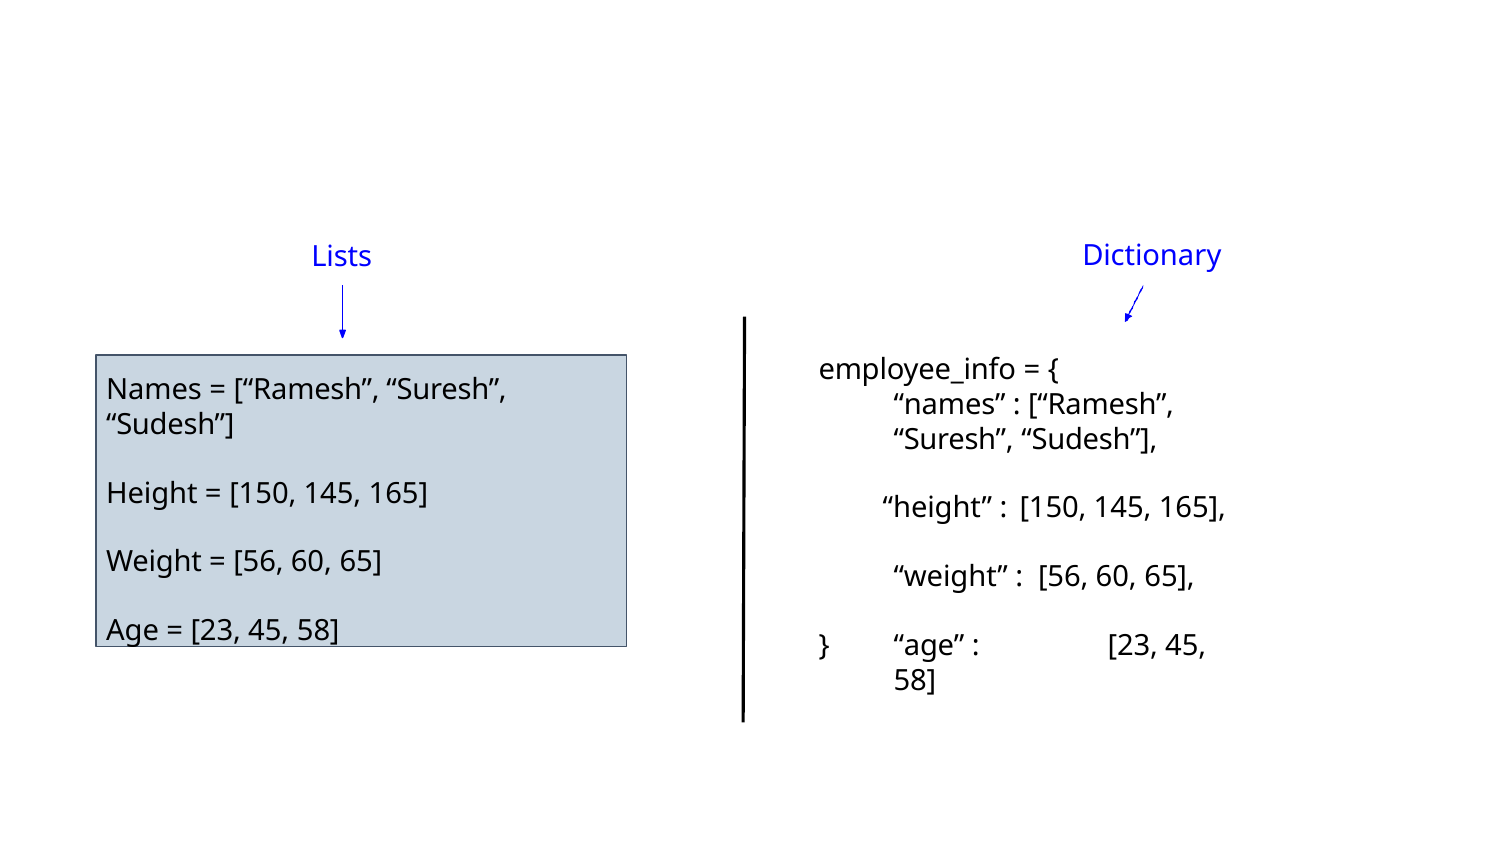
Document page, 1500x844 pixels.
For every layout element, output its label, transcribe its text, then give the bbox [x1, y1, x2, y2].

text_box [1124, 284, 1144, 322]
text_box Dictionary employee_info = { “names” : [“Ramesh”, “Suresh”, “Sudesh”], “height” : [150, 145, 165], “weight” : [56, 60, 65], “age” : [23, 45, 58] [818, 234, 1429, 696]
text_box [339, 285, 347, 339]
text_box Lists [309, 234, 376, 272]
text_box Names = [“Ramesh”, “Suresh”, “Sudesh”] Height = [150, 145, 165] Weight = [56, 60, 65] Age = [23, 45, 58] [96, 355, 627, 647]
